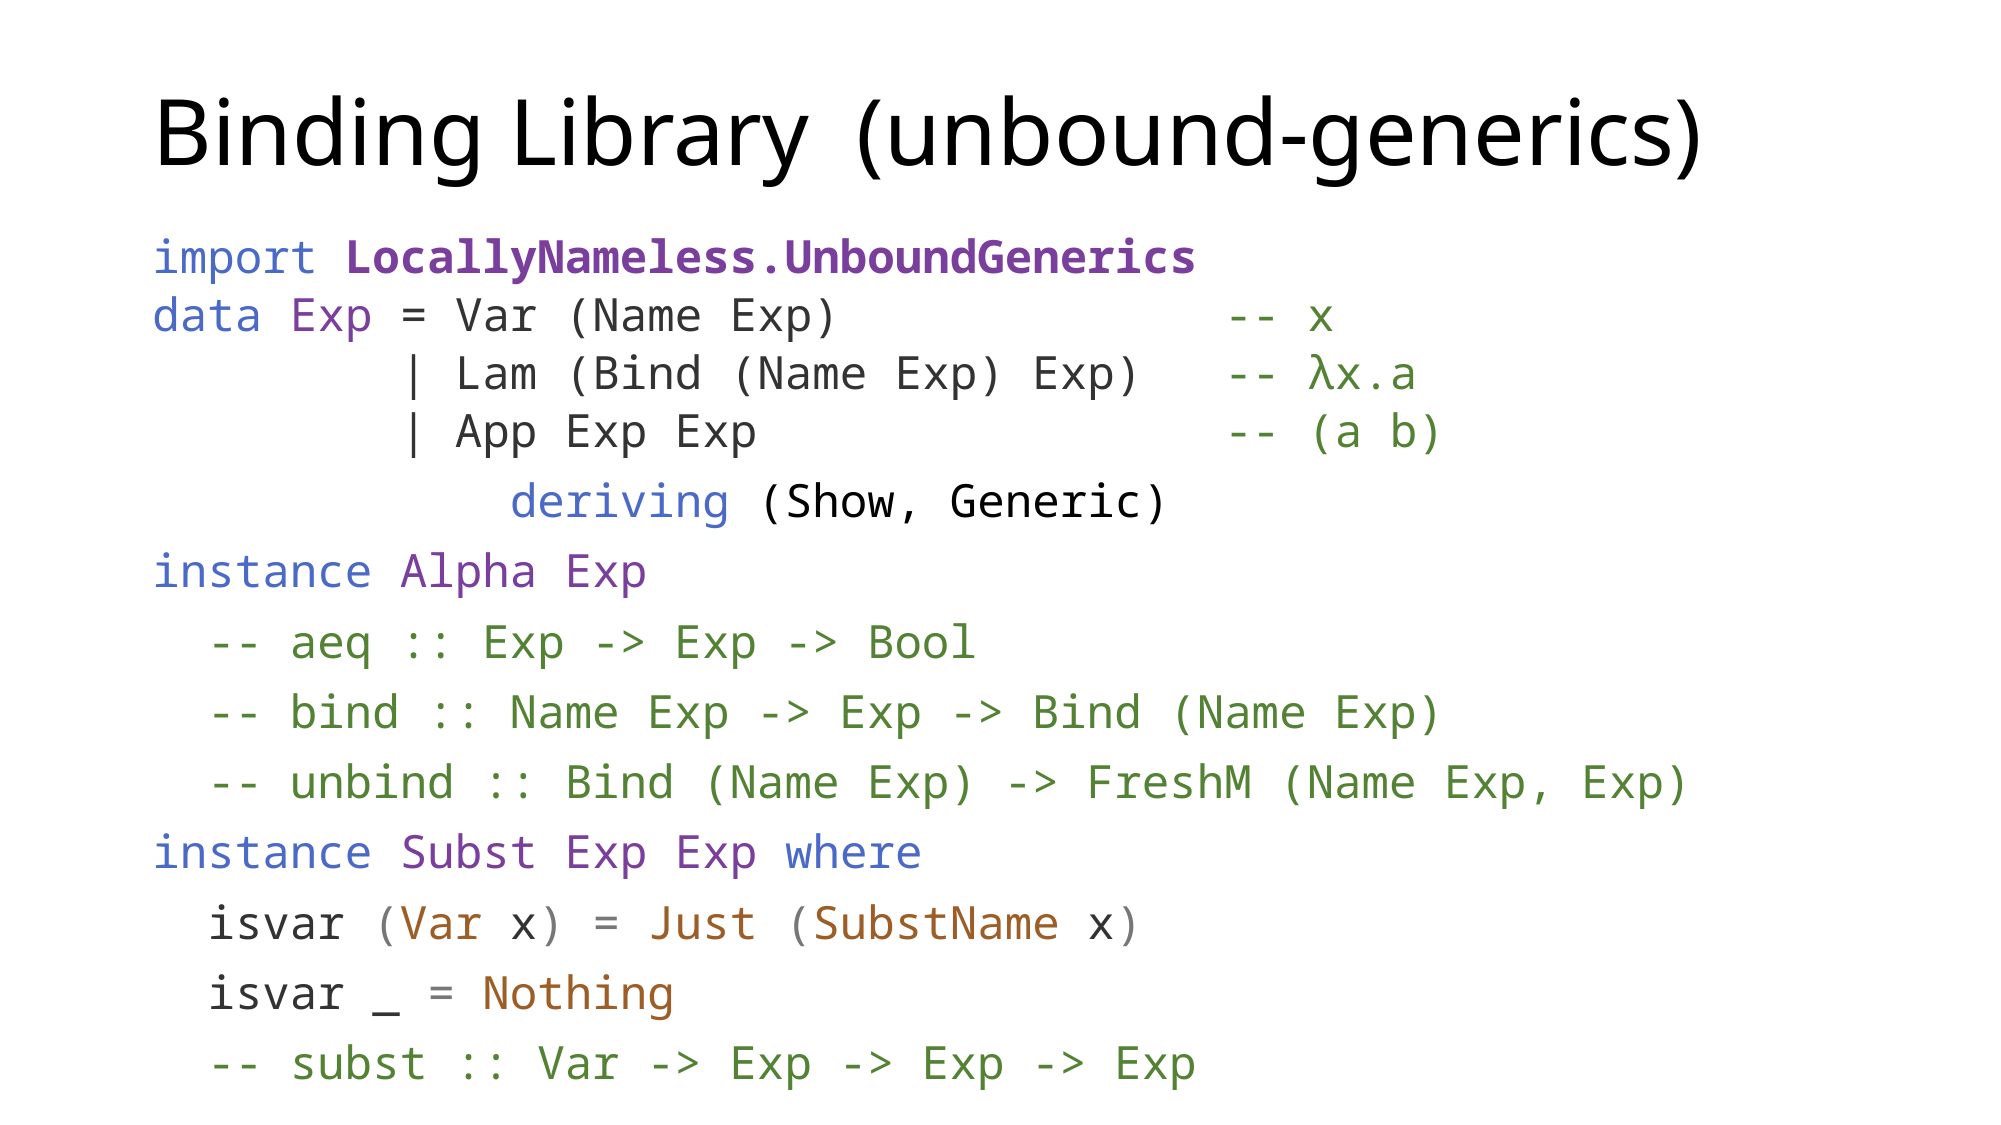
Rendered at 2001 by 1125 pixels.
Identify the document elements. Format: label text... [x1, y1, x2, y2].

list import LocallyNameless.UnboundGenerics data Exp = Var (Name Exp) -- x | Lam (Bind (Name Exp) Exp) -- λx.a | App Exp Exp -- (a b) deriving (Show, Generic) instance Alpha Exp -- aeq :: Exp -> Exp -> Bool -- bind :: Name Exp -> Exp -> Bind (Name Exp) -- unbind :: Bind (Name Exp) -> FreshM (Name Exp, Exp) instance Subst Exp Exp where isvar (Var x) = Just (SubstName x) isvar _ = Nothing -- subst :: Var -> Exp -> Exp -> Exp [137, 227, 1863, 941]
title Binding Library (unbound-generics) [137, 59, 1863, 213]
text_box [500, 431, 1500, 686]
